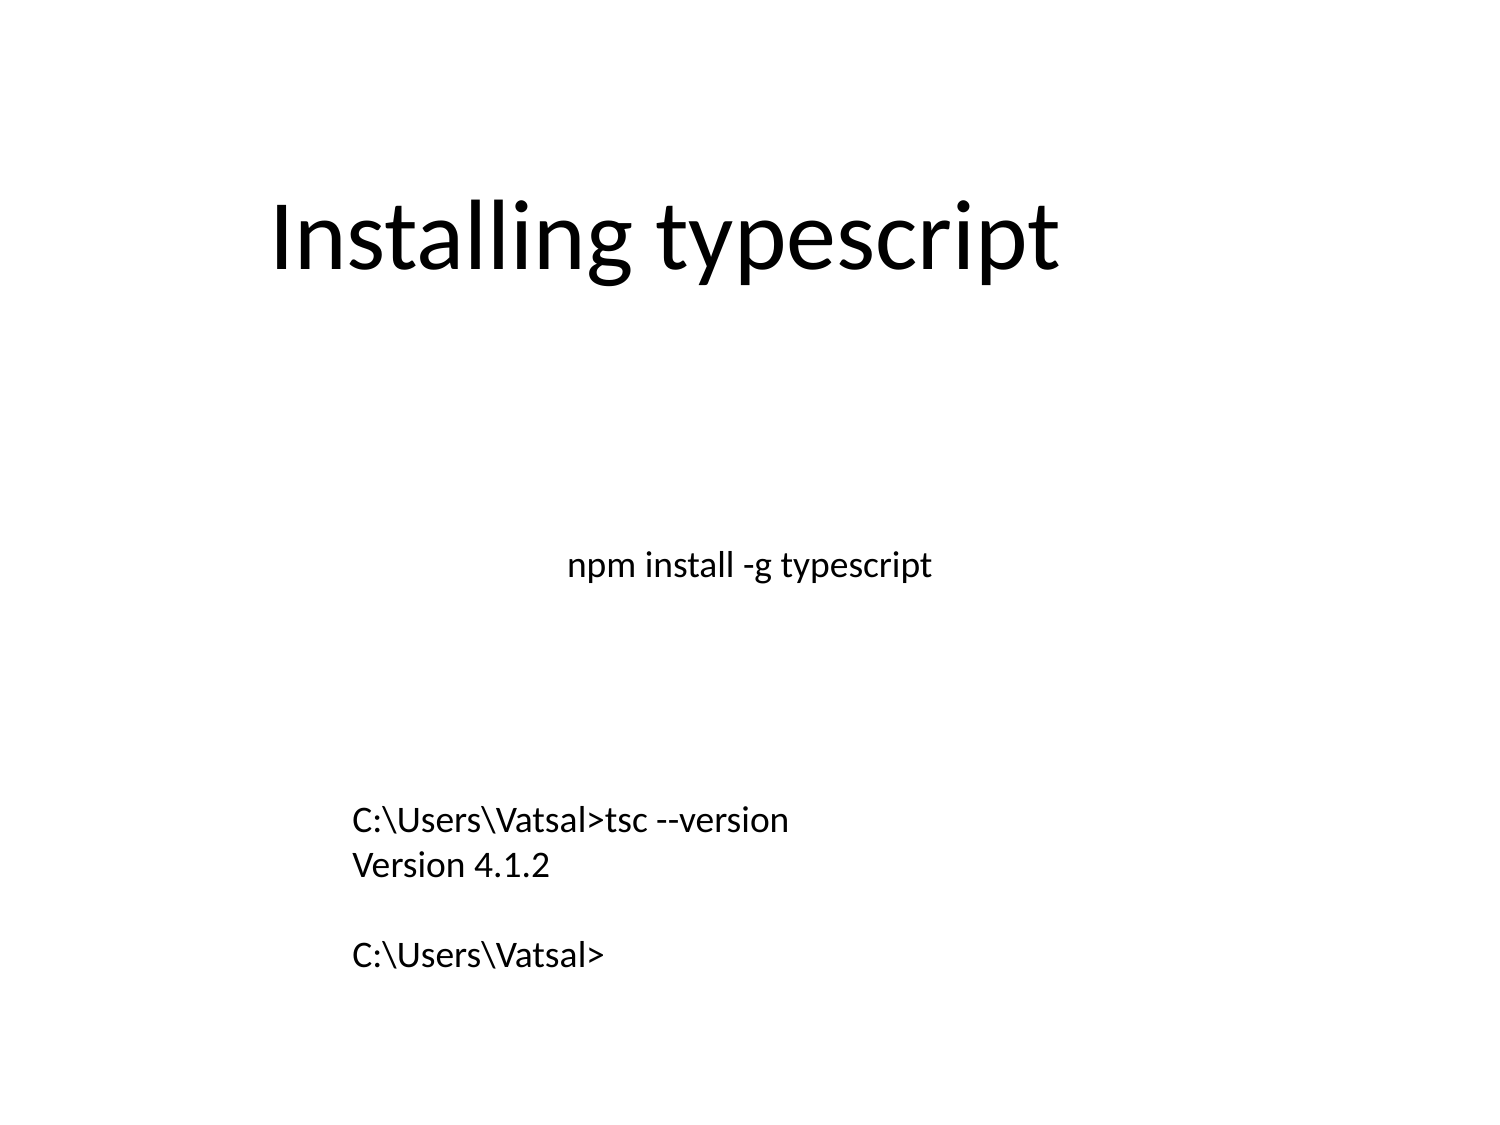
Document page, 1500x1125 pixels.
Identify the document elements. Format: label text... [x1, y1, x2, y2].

text_box C:\Users\Vatsal>tsc --version Version 4.1.2 C:\Users\Vatsal> [337, 787, 1088, 983]
text_box Installing typescript [254, 162, 1077, 298]
text_box npm install -g typescript [552, 532, 948, 592]
